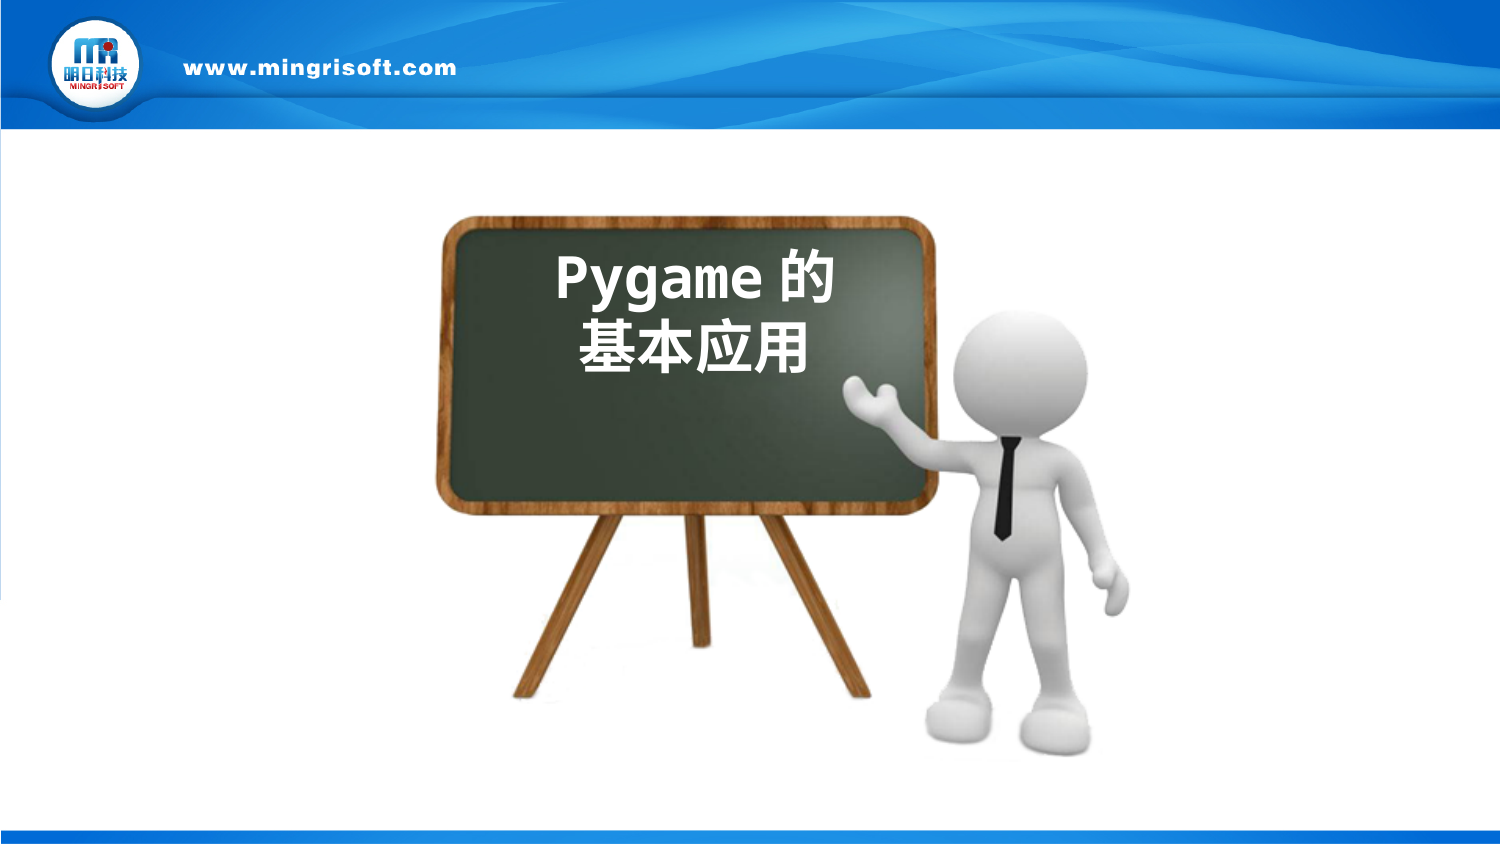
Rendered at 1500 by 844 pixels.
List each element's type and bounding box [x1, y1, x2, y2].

picture [0, 0, 1500, 844]
text_box [324, 138, 1223, 812]
